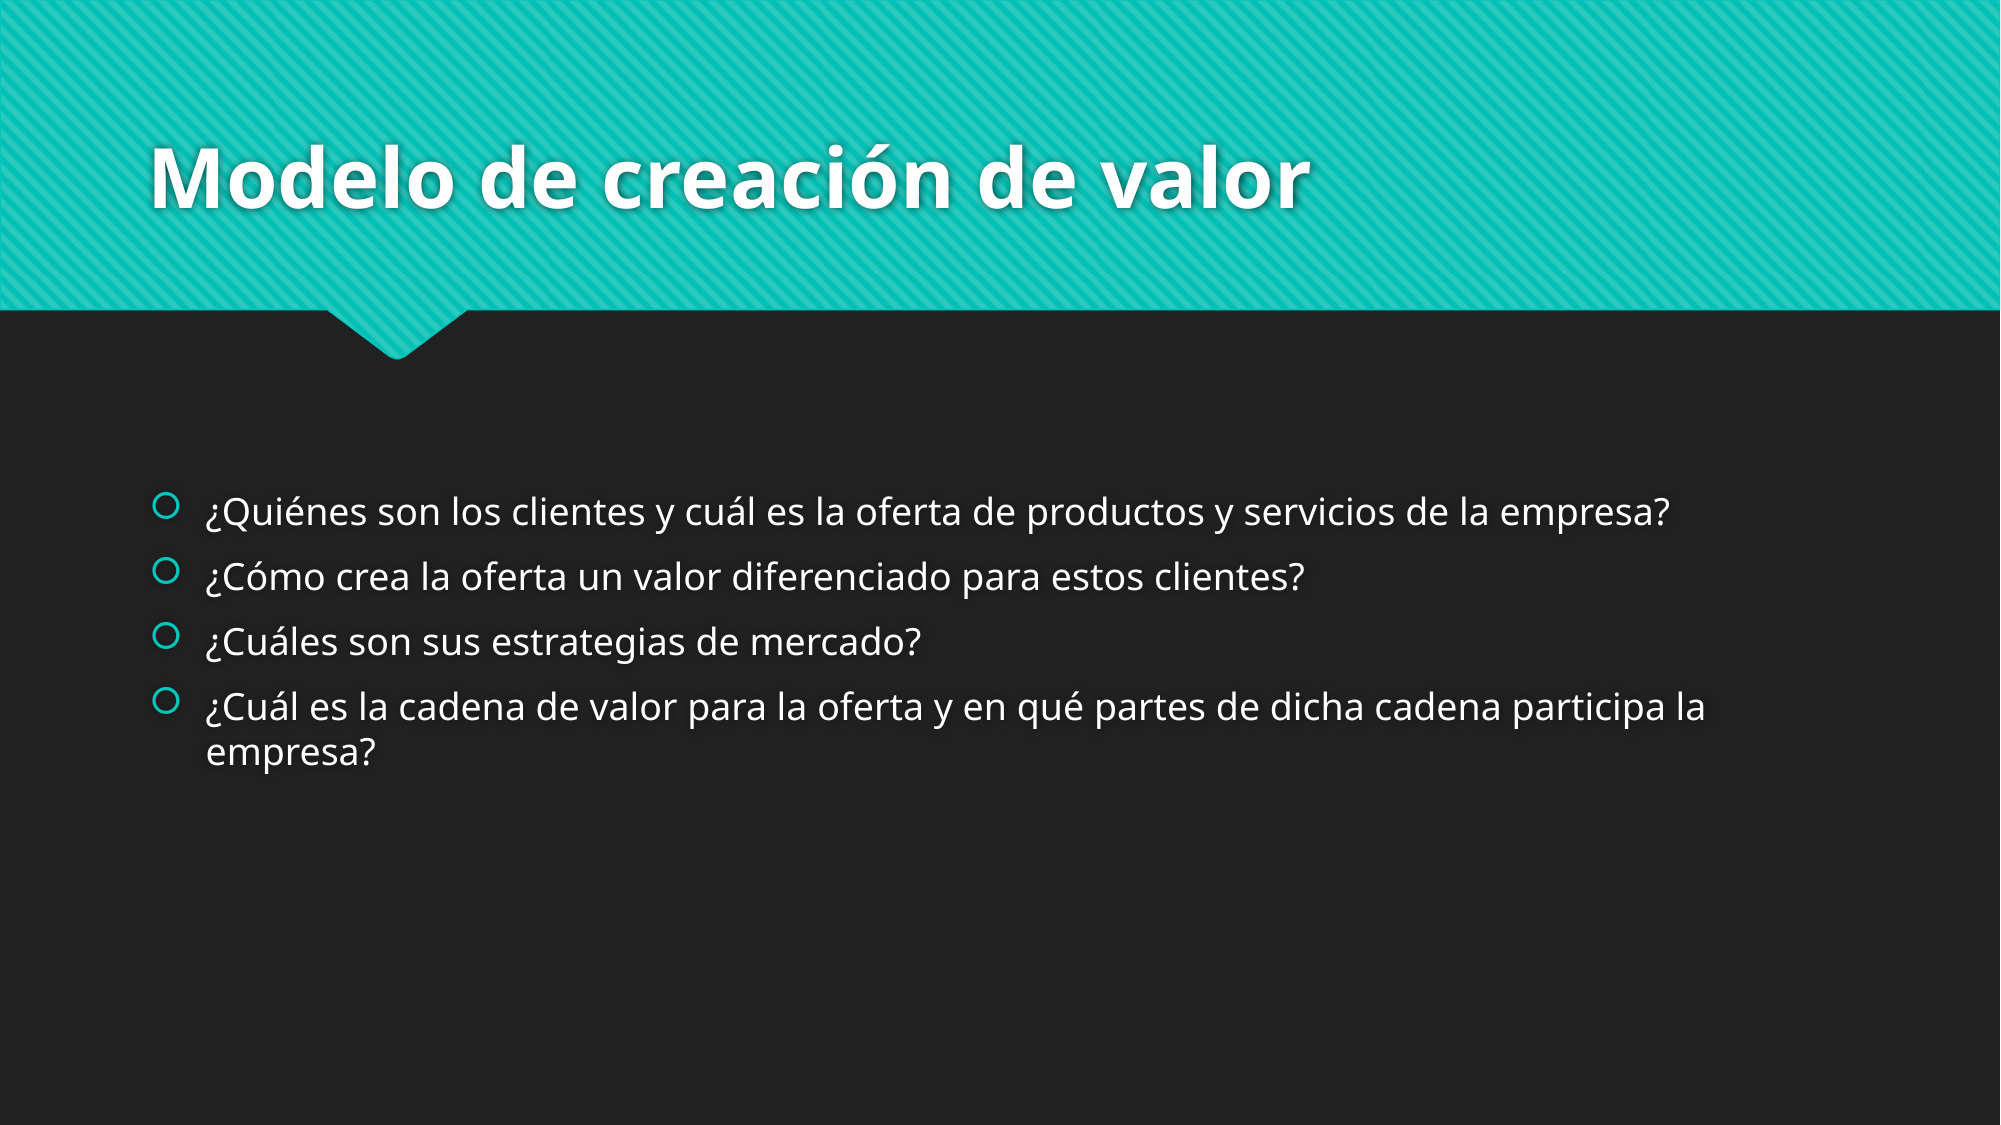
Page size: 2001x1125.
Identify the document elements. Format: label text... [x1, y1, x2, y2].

title Modelo de creación de valor [132, 73, 1868, 233]
list ¿Quiénes son los clientes y cuál es la oferta de productos y servicios de la empresa? ¿Cómo crea la oferta un valor diferenciado para estos clientes? ¿Cuáles son sus estrategias de mercado? ¿Cuál es la cadena de valor para la oferta y en qué partes de dicha cadena participa la empresa? [134, 364, 1866, 962]
